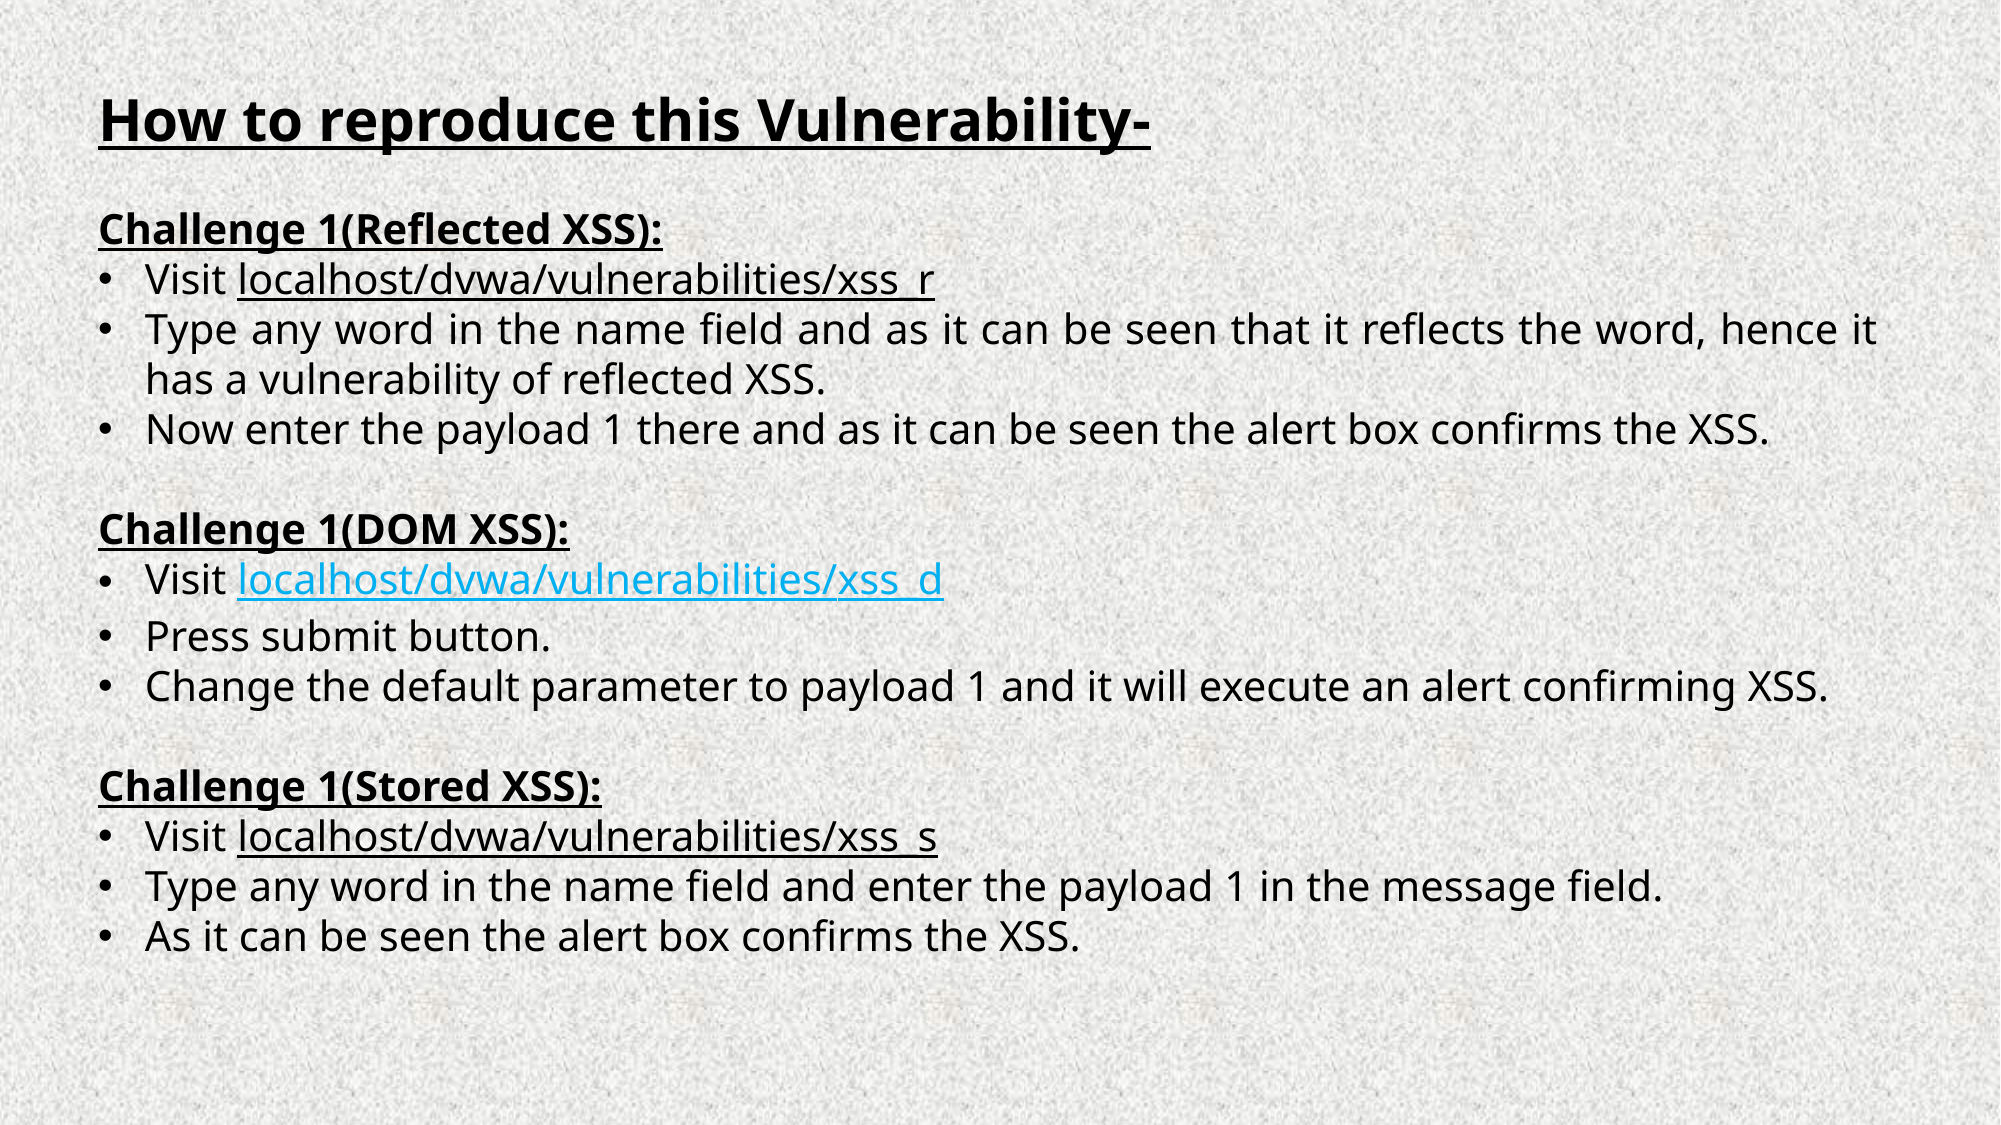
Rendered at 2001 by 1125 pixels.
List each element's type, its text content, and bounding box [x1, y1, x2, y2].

picture [0, 0, 2001, 1125]
text_box How to reproduce this Vulnerability- Challenge 1(Reflected XSS): Visit localhost/dvwa/vulnerabilities/xss_r Type any word in the name field and as it can be seen that it reflects the word, hence it has a vulnerability of reflected XSS. Now enter the payload 1 there and as it can be seen the alert box confirms the XSS. Challenge 1(DOM XSS): Visit localhost/dvwa/vulnerabilities/xss_d Press submit button. Change the default parameter to payload 1 and it will execute an alert confirming XSS. Challenge 1(Stored XSS): Visit localhost/dvwa/vulnerabilities/xss_s Type any word in the name field and enter the payload 1 in the message field. As it can be seen the alert box confirms the XSS. [83, 75, 1893, 1103]
